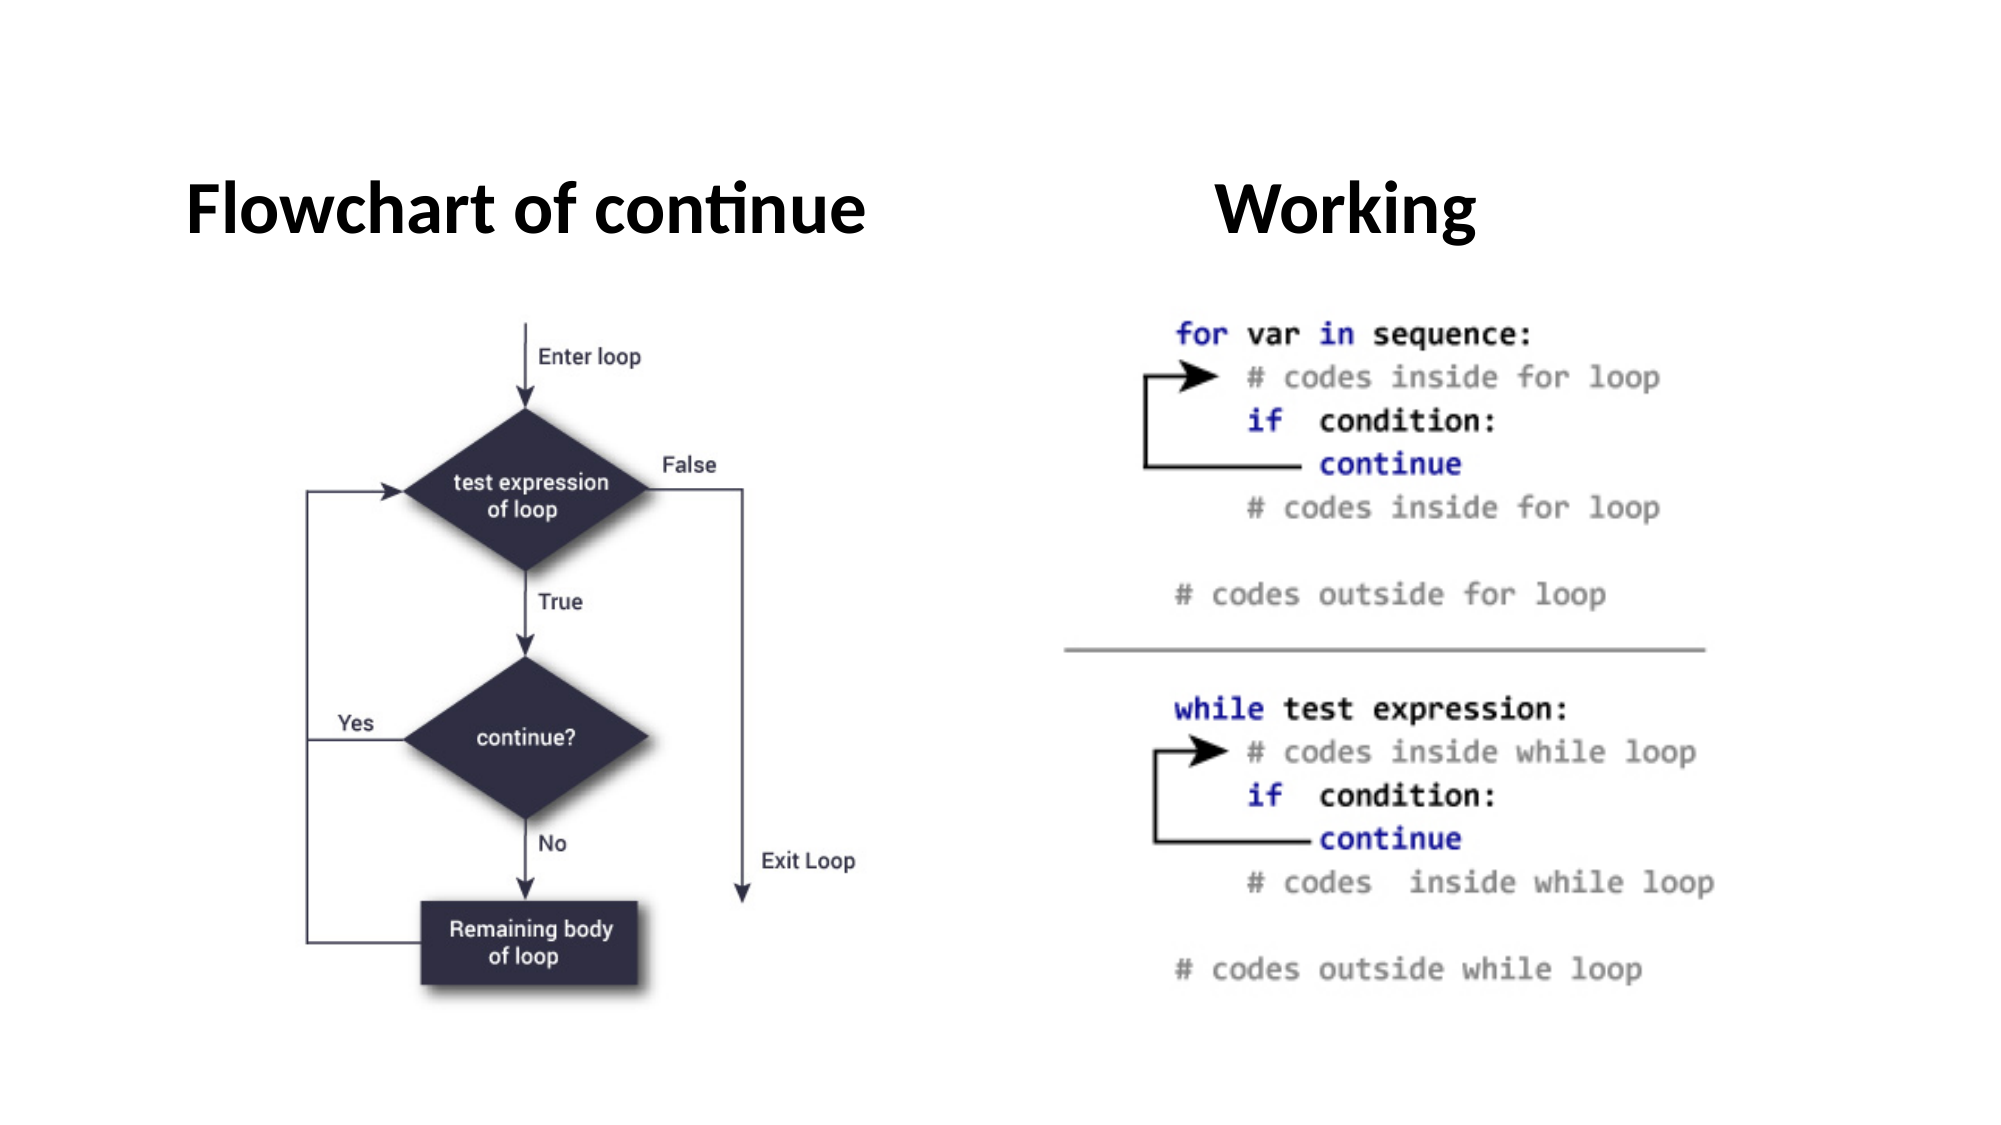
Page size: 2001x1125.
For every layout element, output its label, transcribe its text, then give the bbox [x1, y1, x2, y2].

list Working [1012, 109, 1863, 258]
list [259, 290, 879, 1016]
list Flowchart of continue [137, 109, 984, 258]
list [1026, 290, 1751, 1018]
